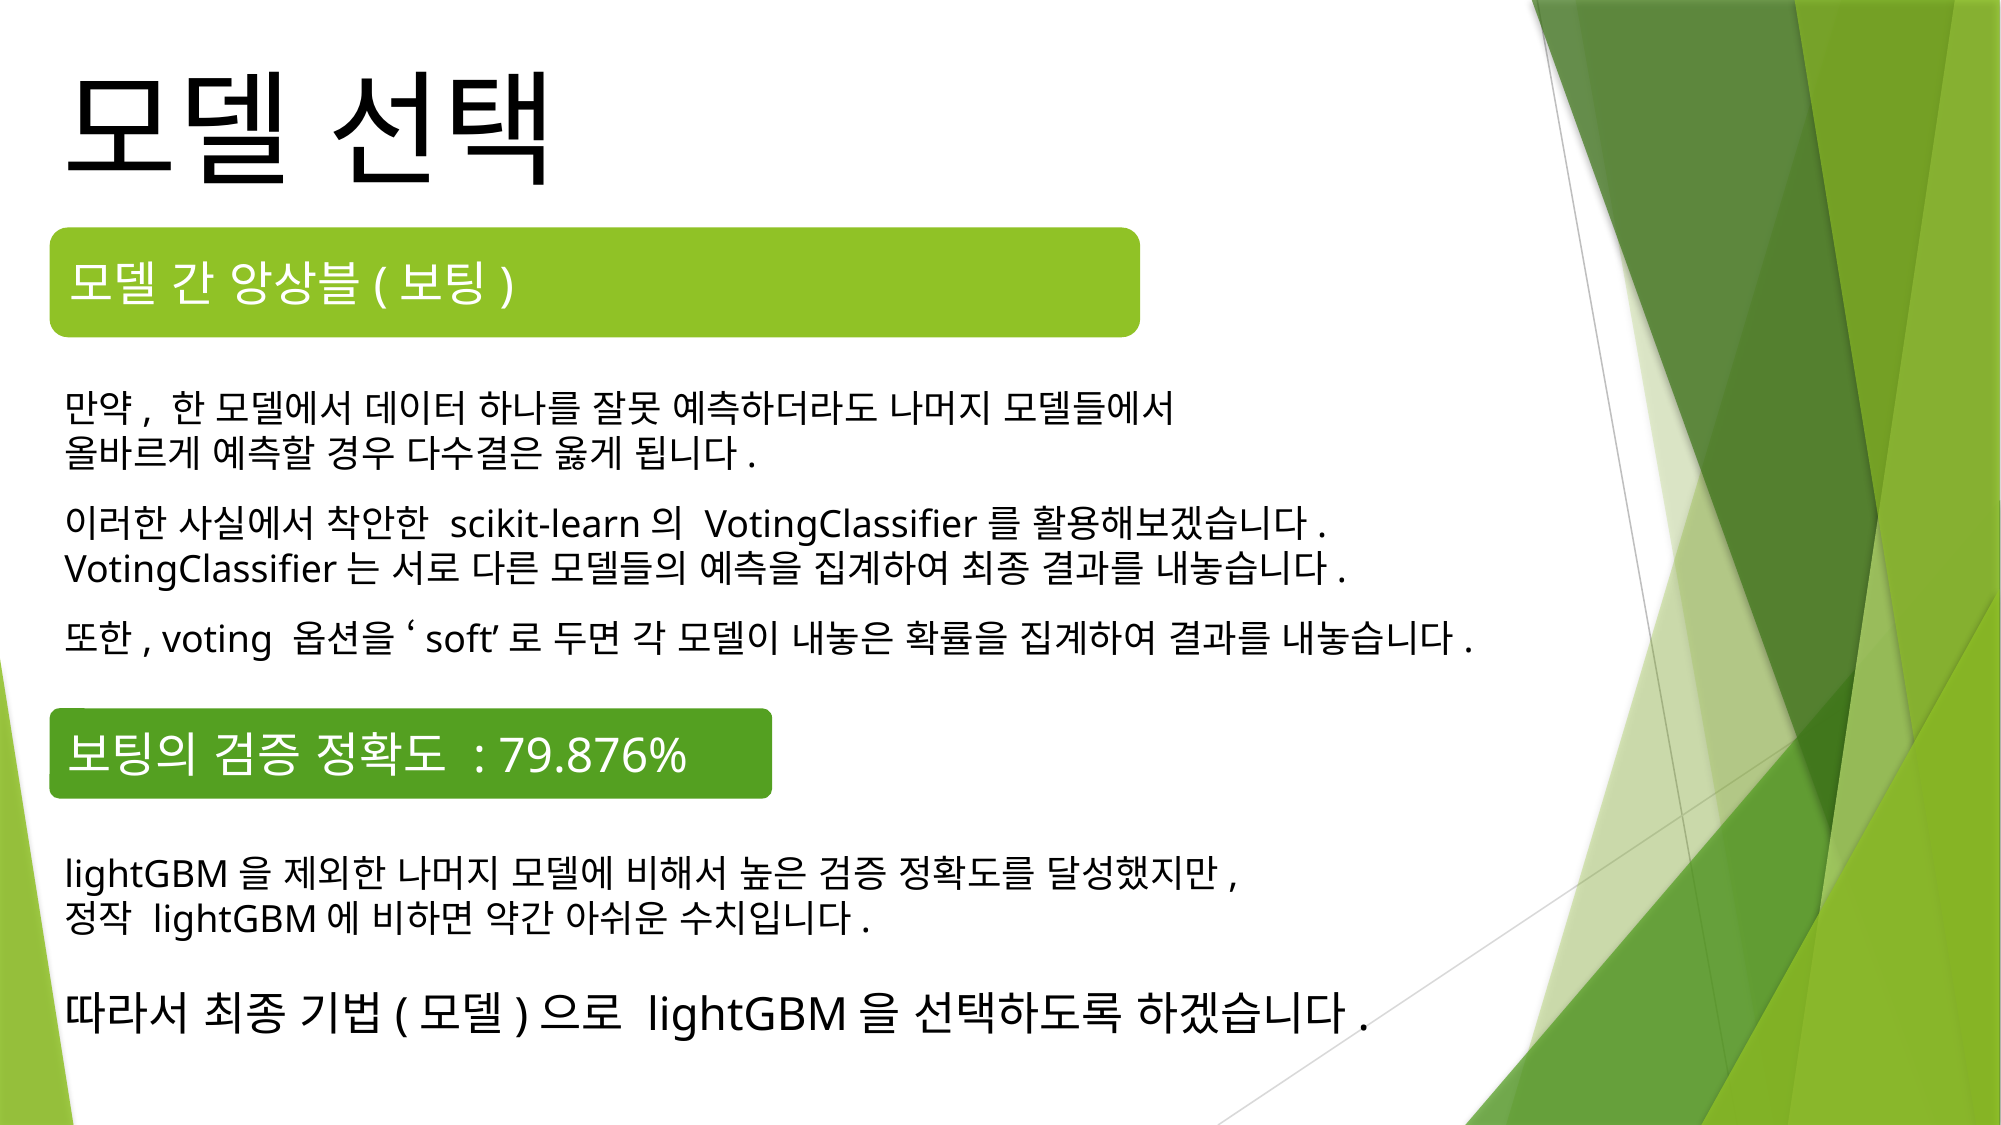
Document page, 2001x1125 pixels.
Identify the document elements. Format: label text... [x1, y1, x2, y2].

text_box 만약, 한 모델에서 데이터 하나를 잘못 예측하더라도 나머지 모델들에서 올바르게 예측할 경우 다수결은 옳게 됩니다. 이러한 사실에서 착안한 scikit-learn의 VotingClassifier를 활용해보겠습니다. VotingClassifier는 서로 다른 모델들의 예측을 집계하여 최종 결과를 내놓습니다. 또한, voting 옵션을 ‘soft’로 두면 각 모델이 내놓은 확률을 집계하여 결과를 내놓습니다. lightGBM을 제외한 나머지 모델에 비해서 높은 검증 정확도를 달성했지만, 정작 lightGBM에 비하면 약간 아쉬운 수치입니다. 따라서 최종 기법(모델)으로 lightGBM을 선택하도록 하겠습니다. [49, 377, 1950, 1125]
text_box 보팅의 검증 정확도 : 79.876% [47, 706, 774, 801]
text_box 모델 선택 [48, 43, 573, 209]
text_box 모델 간 앙상블(보팅) [47, 225, 1142, 339]
